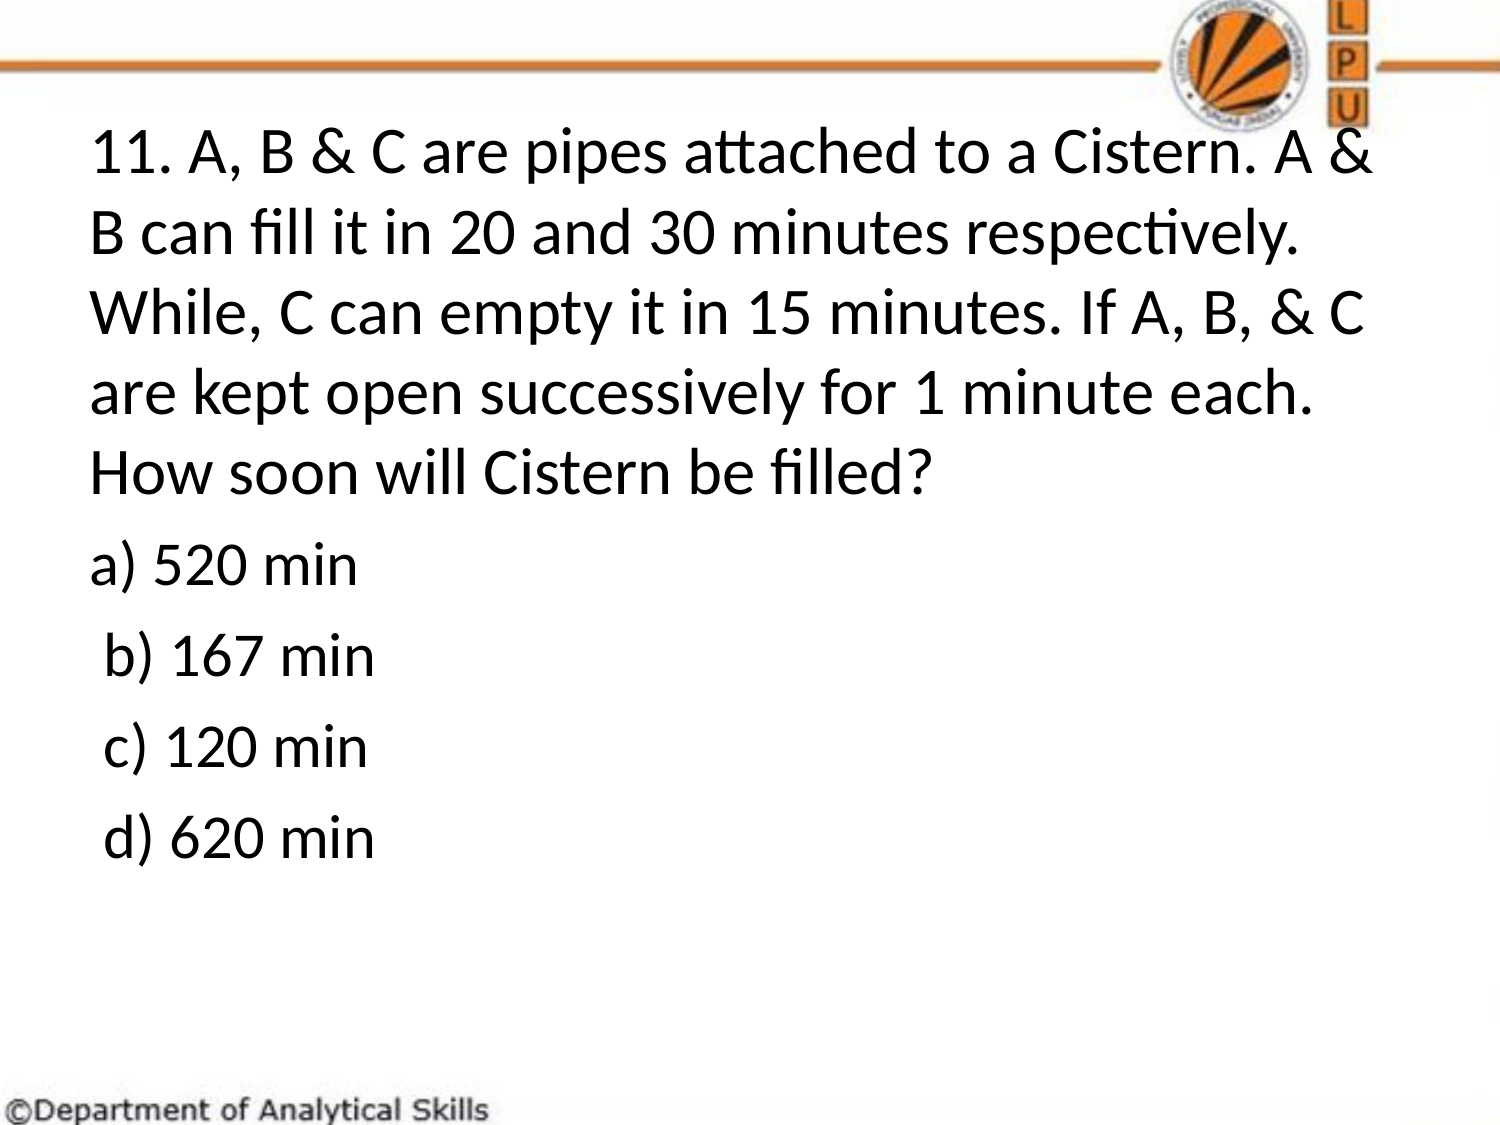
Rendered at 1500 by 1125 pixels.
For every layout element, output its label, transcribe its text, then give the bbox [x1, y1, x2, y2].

picture [0, 0, 1500, 1125]
text_box 11. A, B & C are pipes attached to a Cistern. A & B can fill it in 20 and 30 minutes respectively. While, C can empty it in 15 minutes. If A, B, & C are kept open successively for 1 minute each. How soon will Cistern be filled? a) 520 min b) 167 min c) 120 min d) 620 min [74, 99, 1425, 1063]
